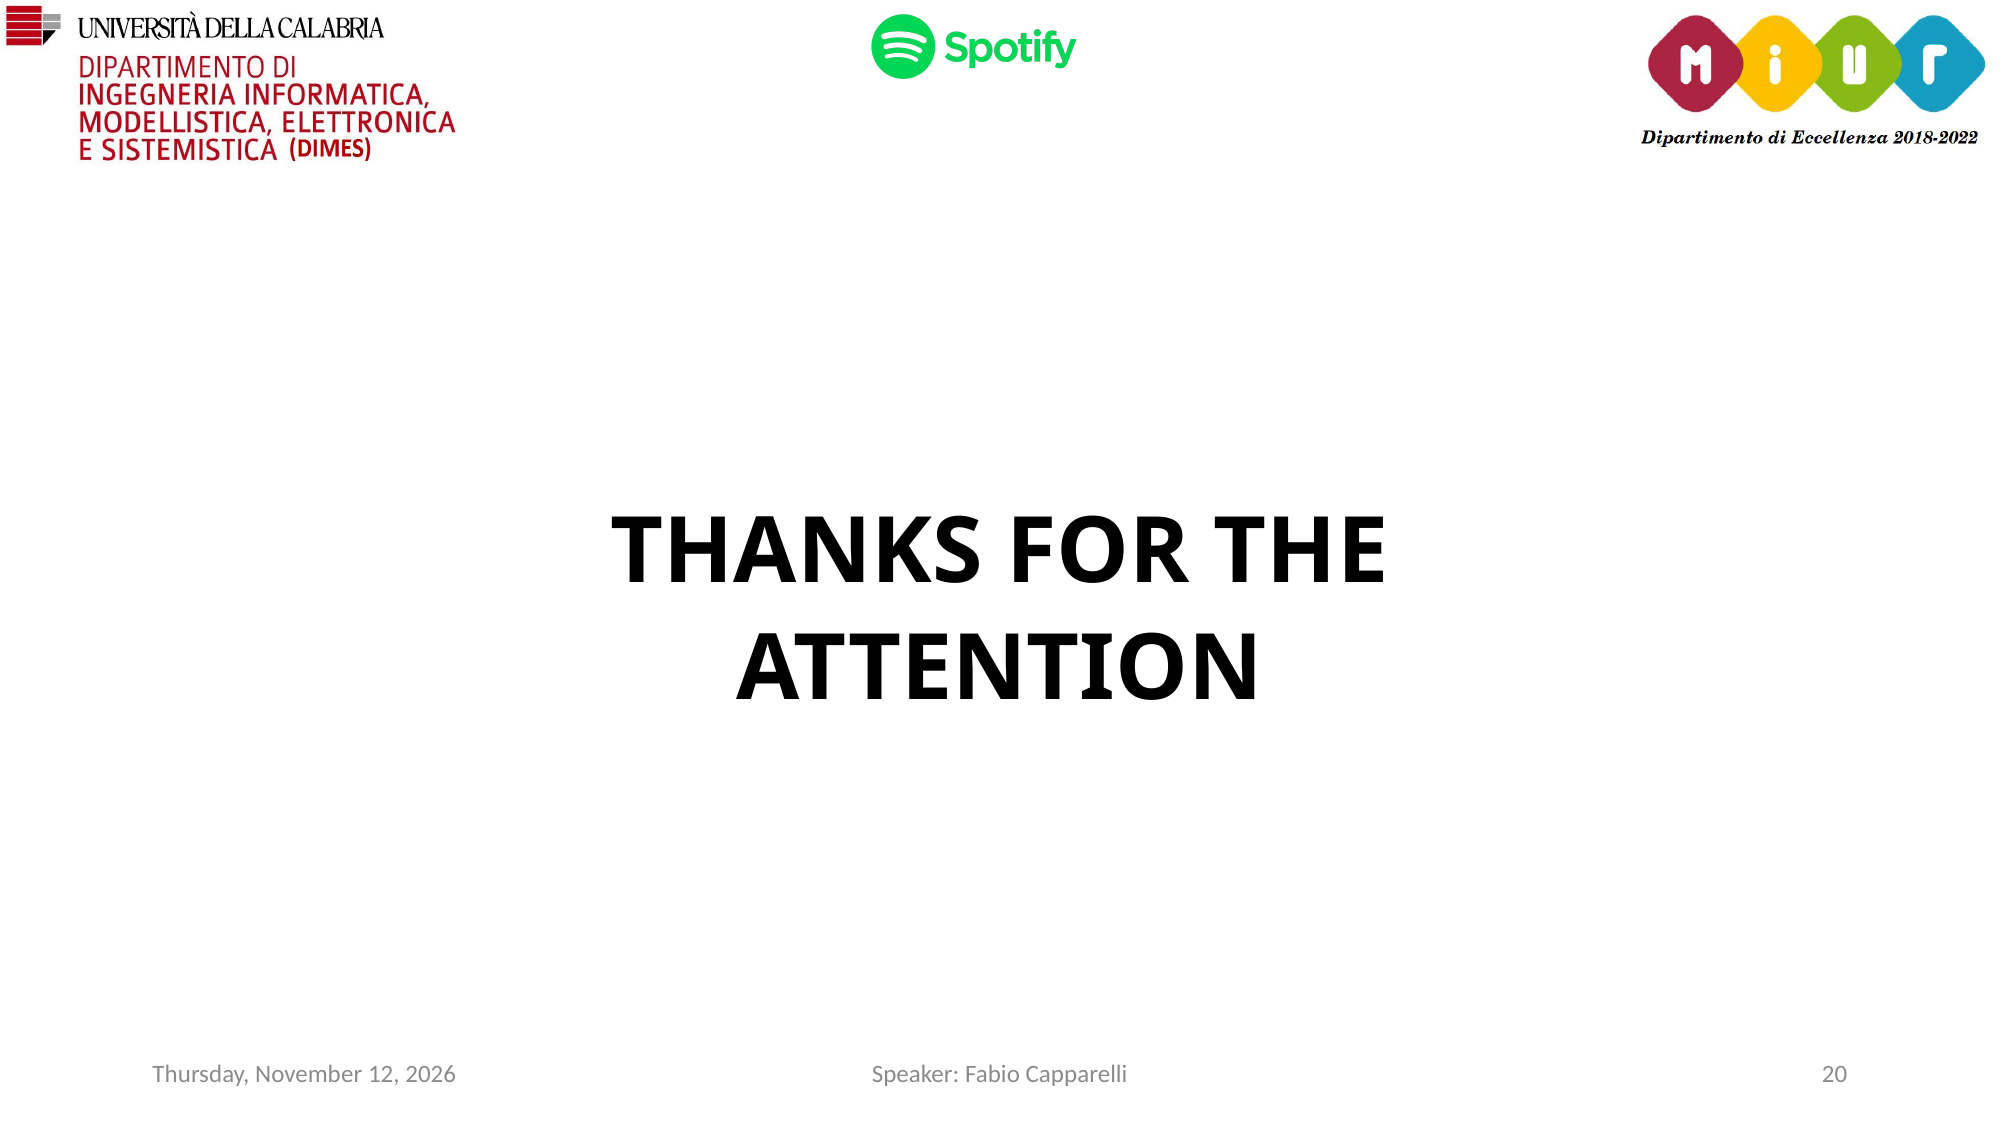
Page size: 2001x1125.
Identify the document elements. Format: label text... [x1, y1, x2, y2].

text_box THANKS FOR THE ATTENTION [500, 475, 1500, 726]
picture [0, 0, 495, 166]
picture [1631, 0, 2000, 173]
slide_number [137, 1042, 588, 1103]
footer Speaker: Fabio Capparelli [662, 1042, 1338, 1103]
picture [871, 0, 1077, 105]
slide_number 20 [1412, 1042, 1863, 1103]
